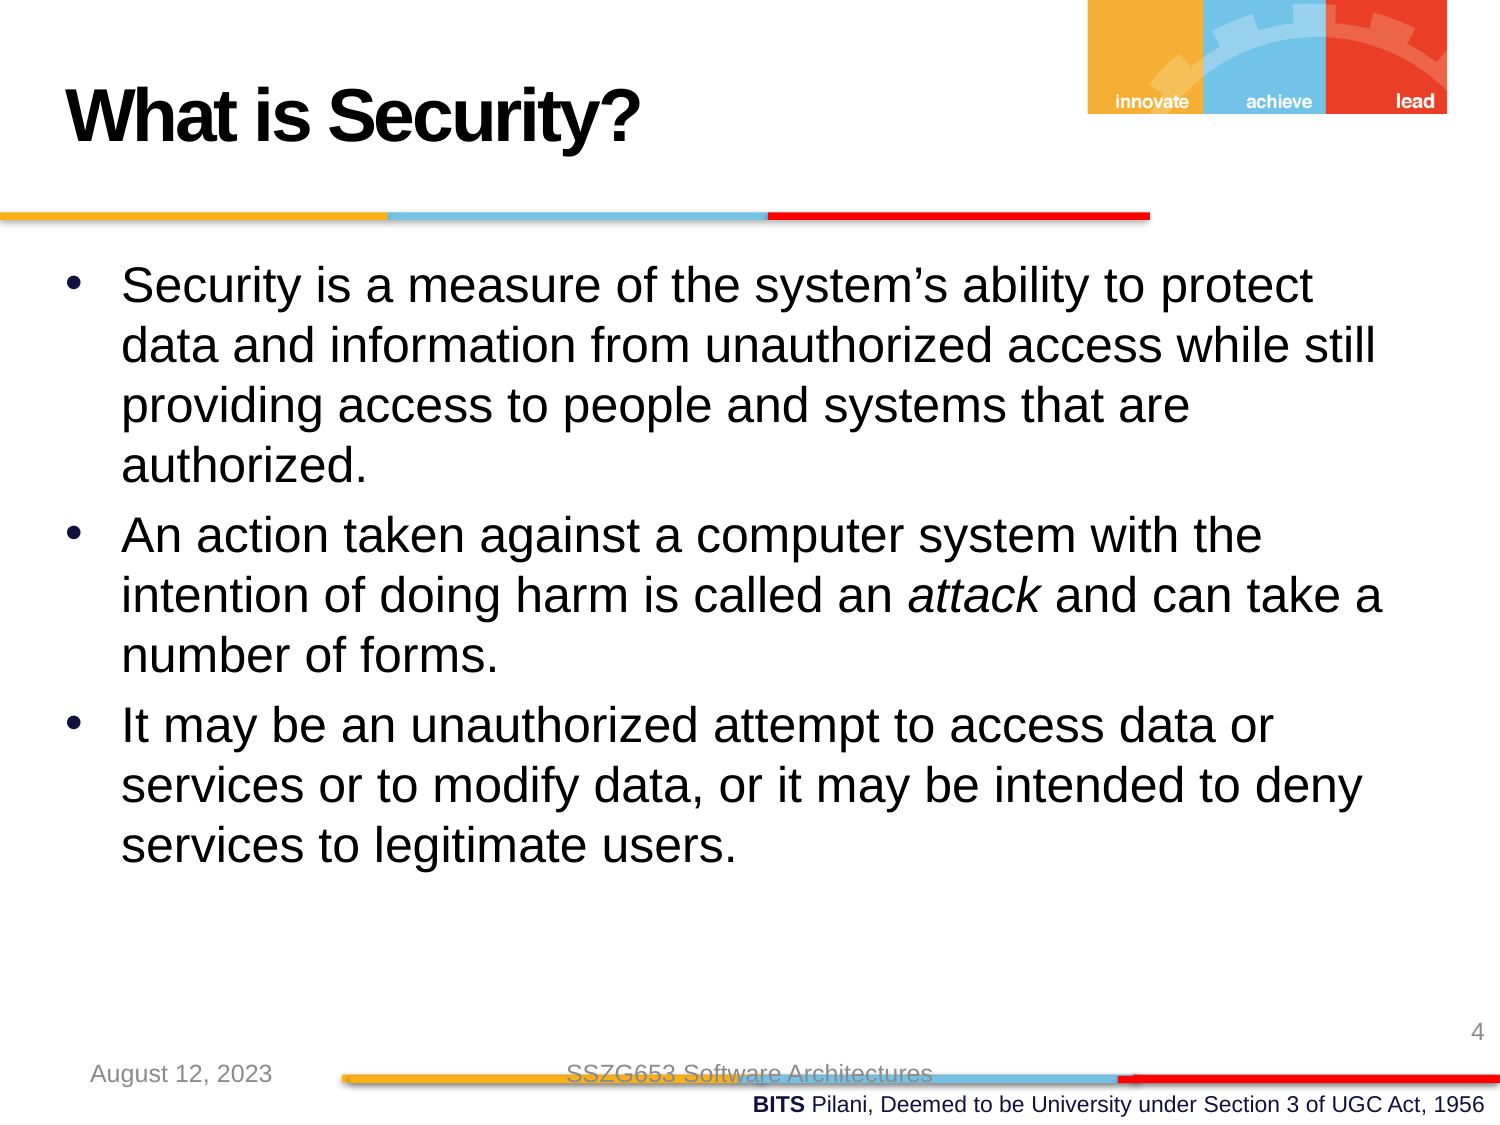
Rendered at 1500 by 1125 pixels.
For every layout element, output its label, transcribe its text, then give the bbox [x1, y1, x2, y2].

list Security is a measure of the system’s ability to protect data and information from unauthorized access while still providing access to people and systems that are authorized. An action taken against a computer system with the intention of doing harm is called an attack and can take a number of forms. It may be an unauthorized attempt to access data or services or to modify data, or it may be intended to deny services to legitimate users. [50, 245, 1400, 988]
picture [1087, 0, 1448, 114]
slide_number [75, 1042, 425, 1103]
slide_number 4 [1149, 1000, 1500, 1061]
footer SSZG653 Software Architectures [512, 1042, 988, 1103]
list What is Security? [50, 24, 1088, 213]
